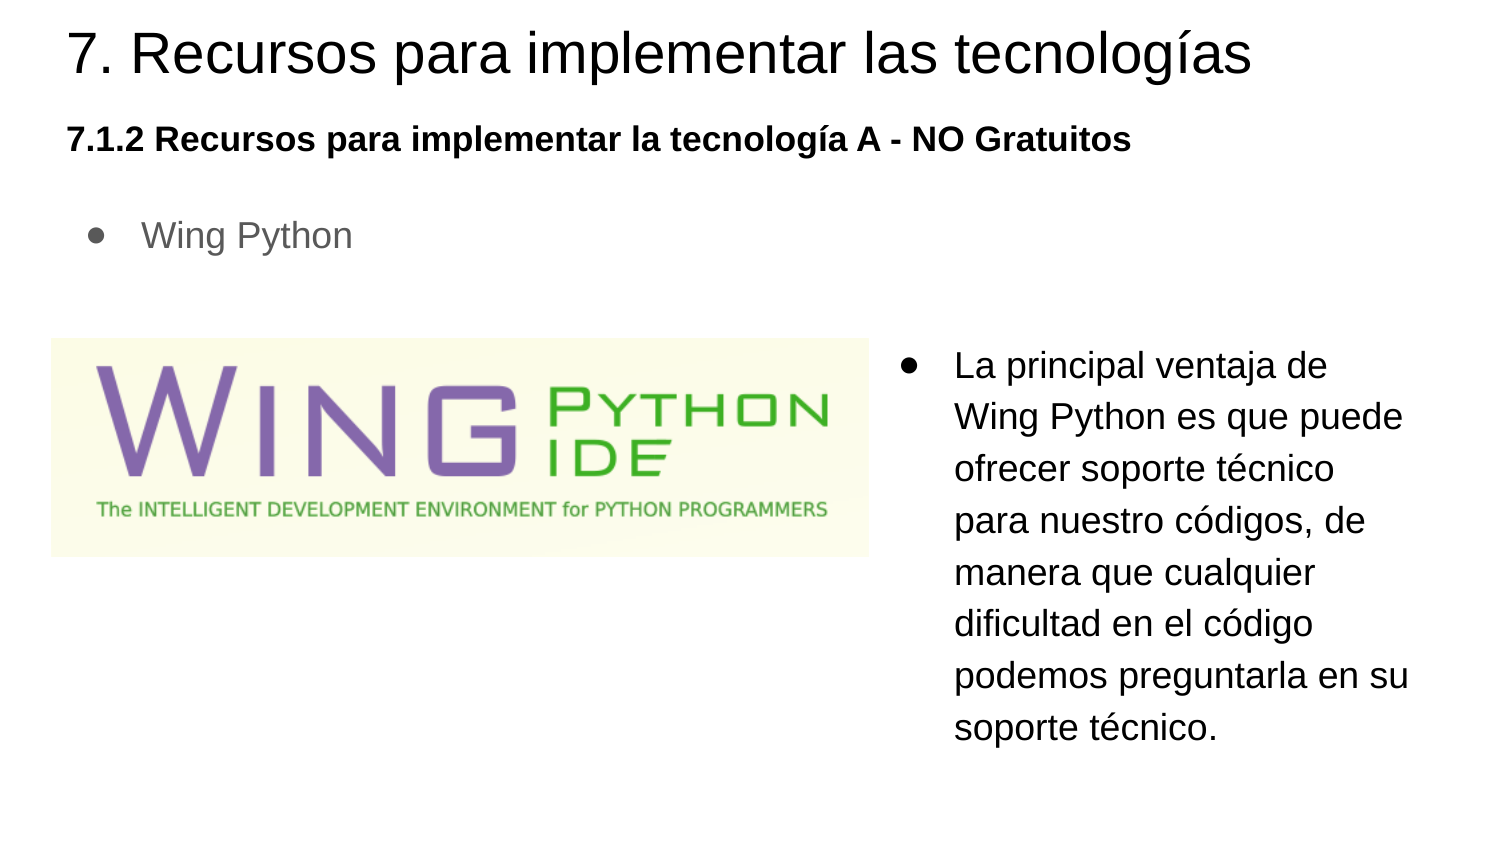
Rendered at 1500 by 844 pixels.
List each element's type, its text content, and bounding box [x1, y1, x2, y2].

picture [50, 338, 870, 557]
text_box La principal ventaja de Wing Python es que puede ofrecer soporte técnico para nuestro códigos, de manera que cualquier dificultad en el código podemos preguntarla en su soporte técnico. [864, 318, 1431, 577]
title 7. Recursos para implementar las tecnologías [51, 0, 1449, 94]
title 7.1.2 Recursos para implementar la tecnología A - NO Gratuitos [51, 95, 1449, 189]
list Wing Python [51, 189, 1449, 269]
